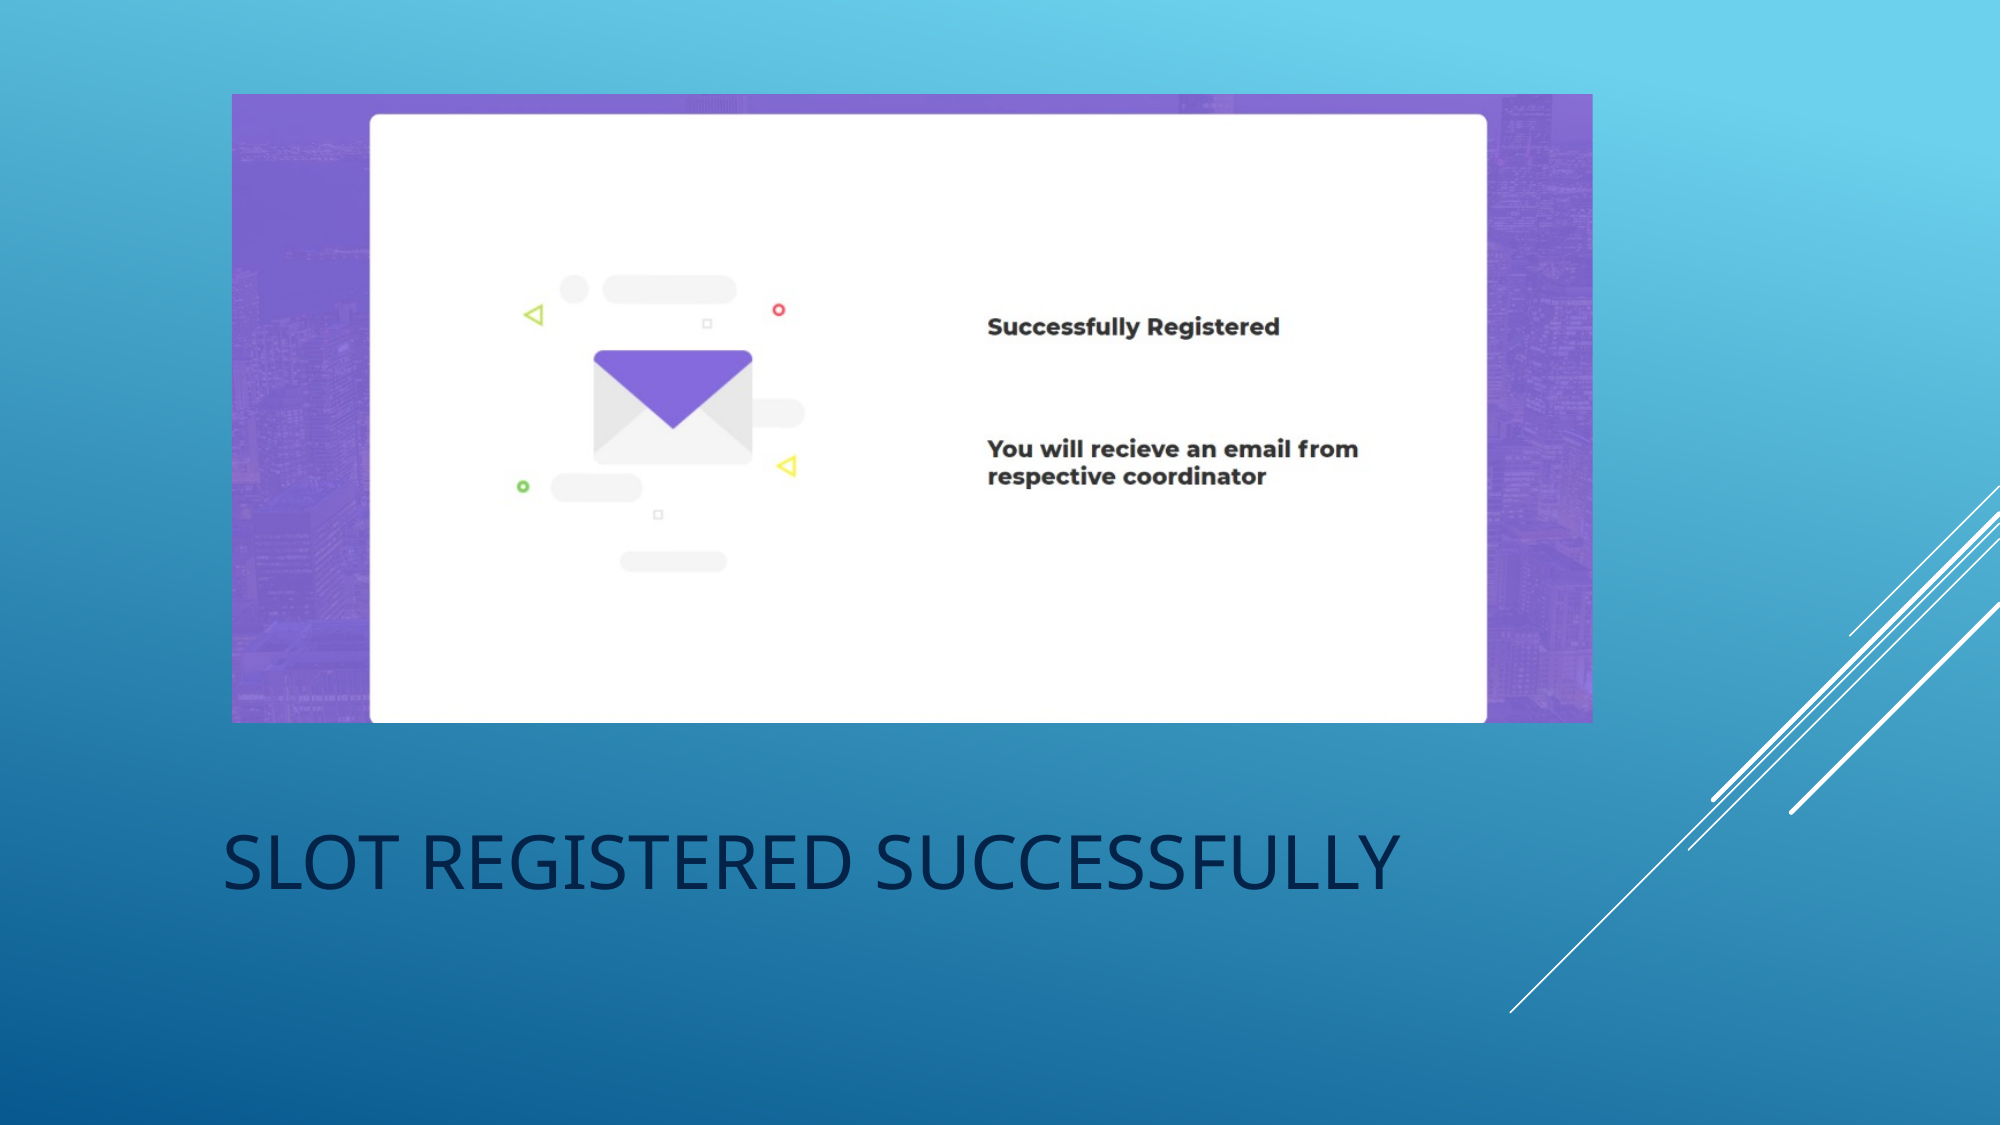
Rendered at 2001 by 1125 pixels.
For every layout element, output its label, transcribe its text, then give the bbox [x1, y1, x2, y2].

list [231, 94, 1593, 723]
title SLOT REGISTERED SUCCESSFULLY [112, 736, 1513, 984]
